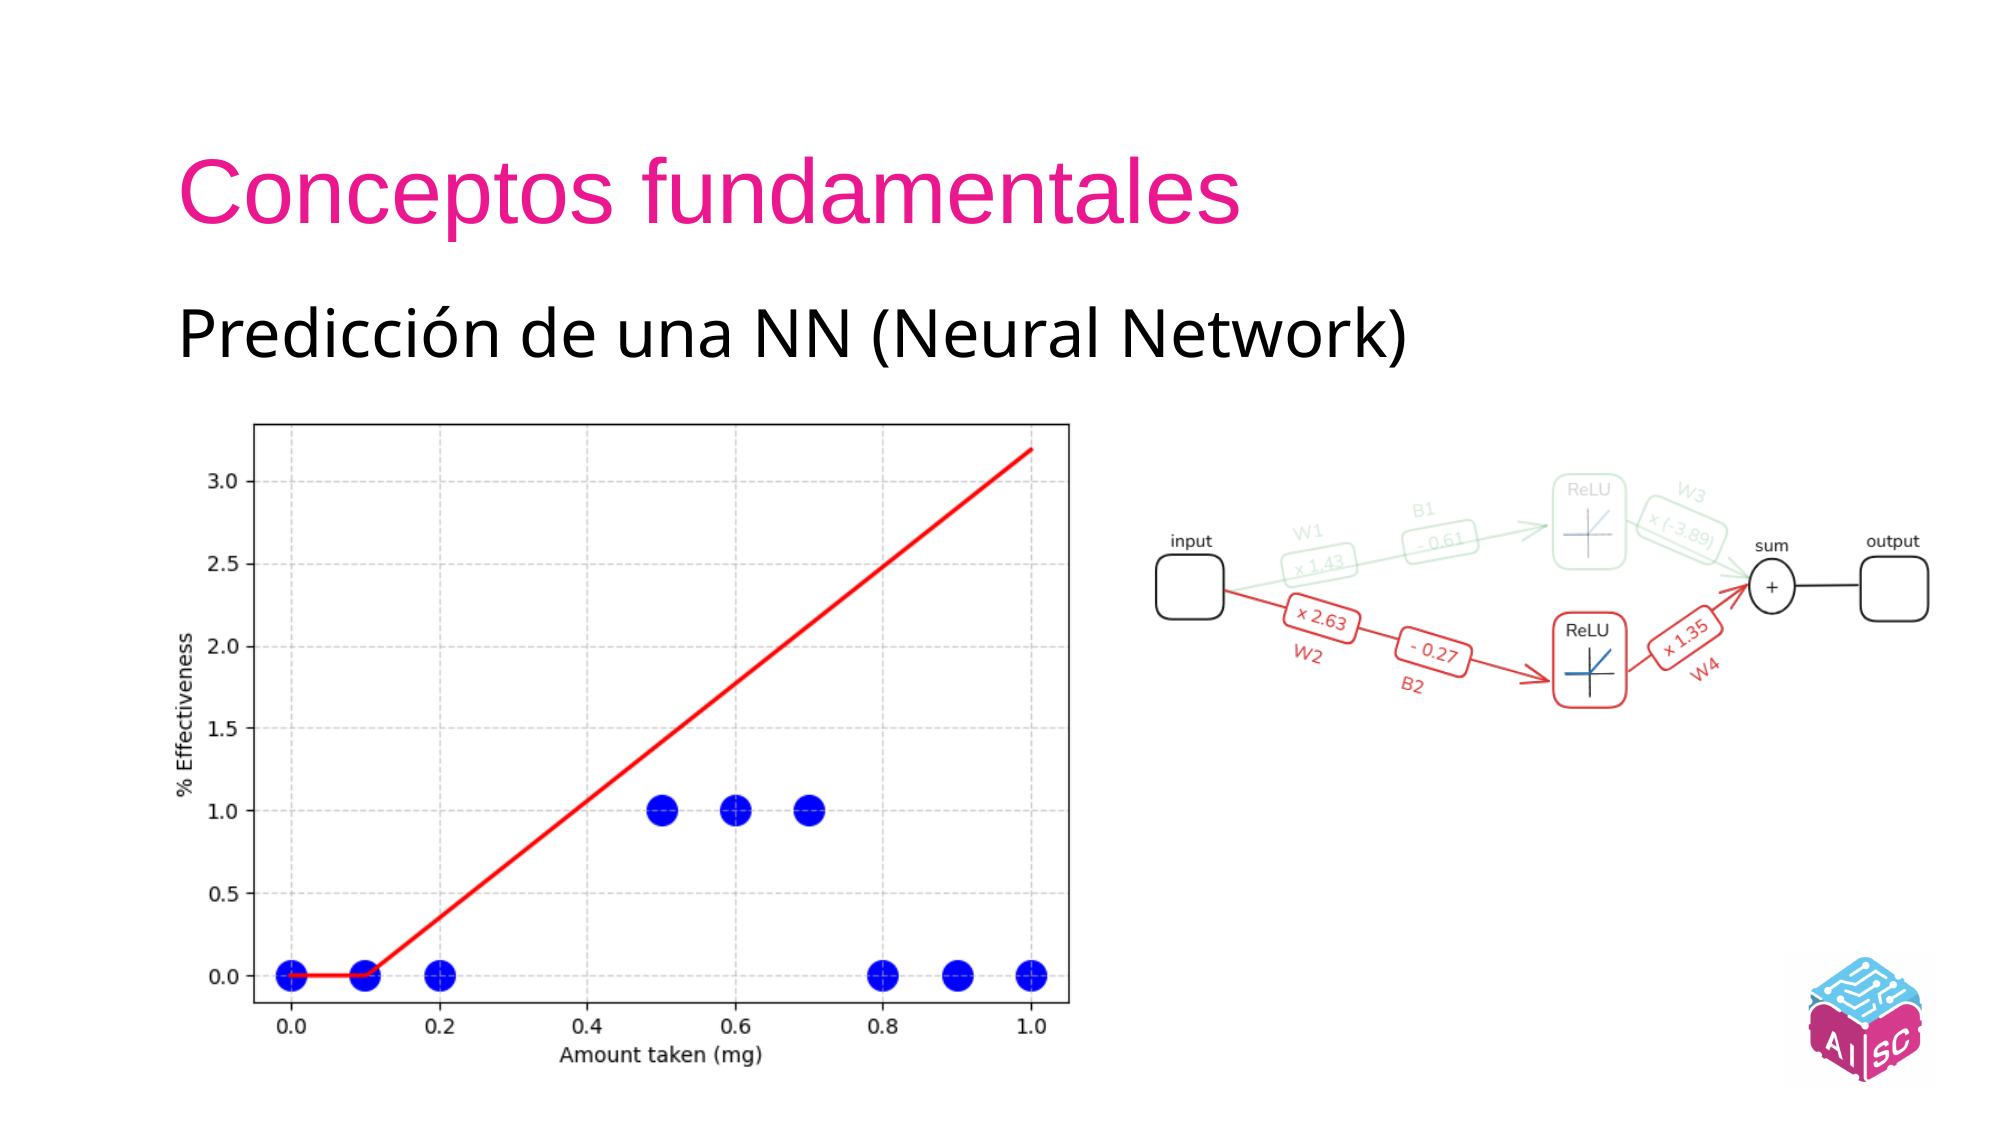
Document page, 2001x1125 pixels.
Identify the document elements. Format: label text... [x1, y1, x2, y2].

picture [161, 409, 1083, 1083]
text_box Conceptos fundamentales [162, 84, 1888, 303]
picture [1784, 948, 1941, 1090]
text_box Predicción de una NN (Neural Network) [162, 283, 1596, 378]
picture [1145, 462, 1941, 718]
